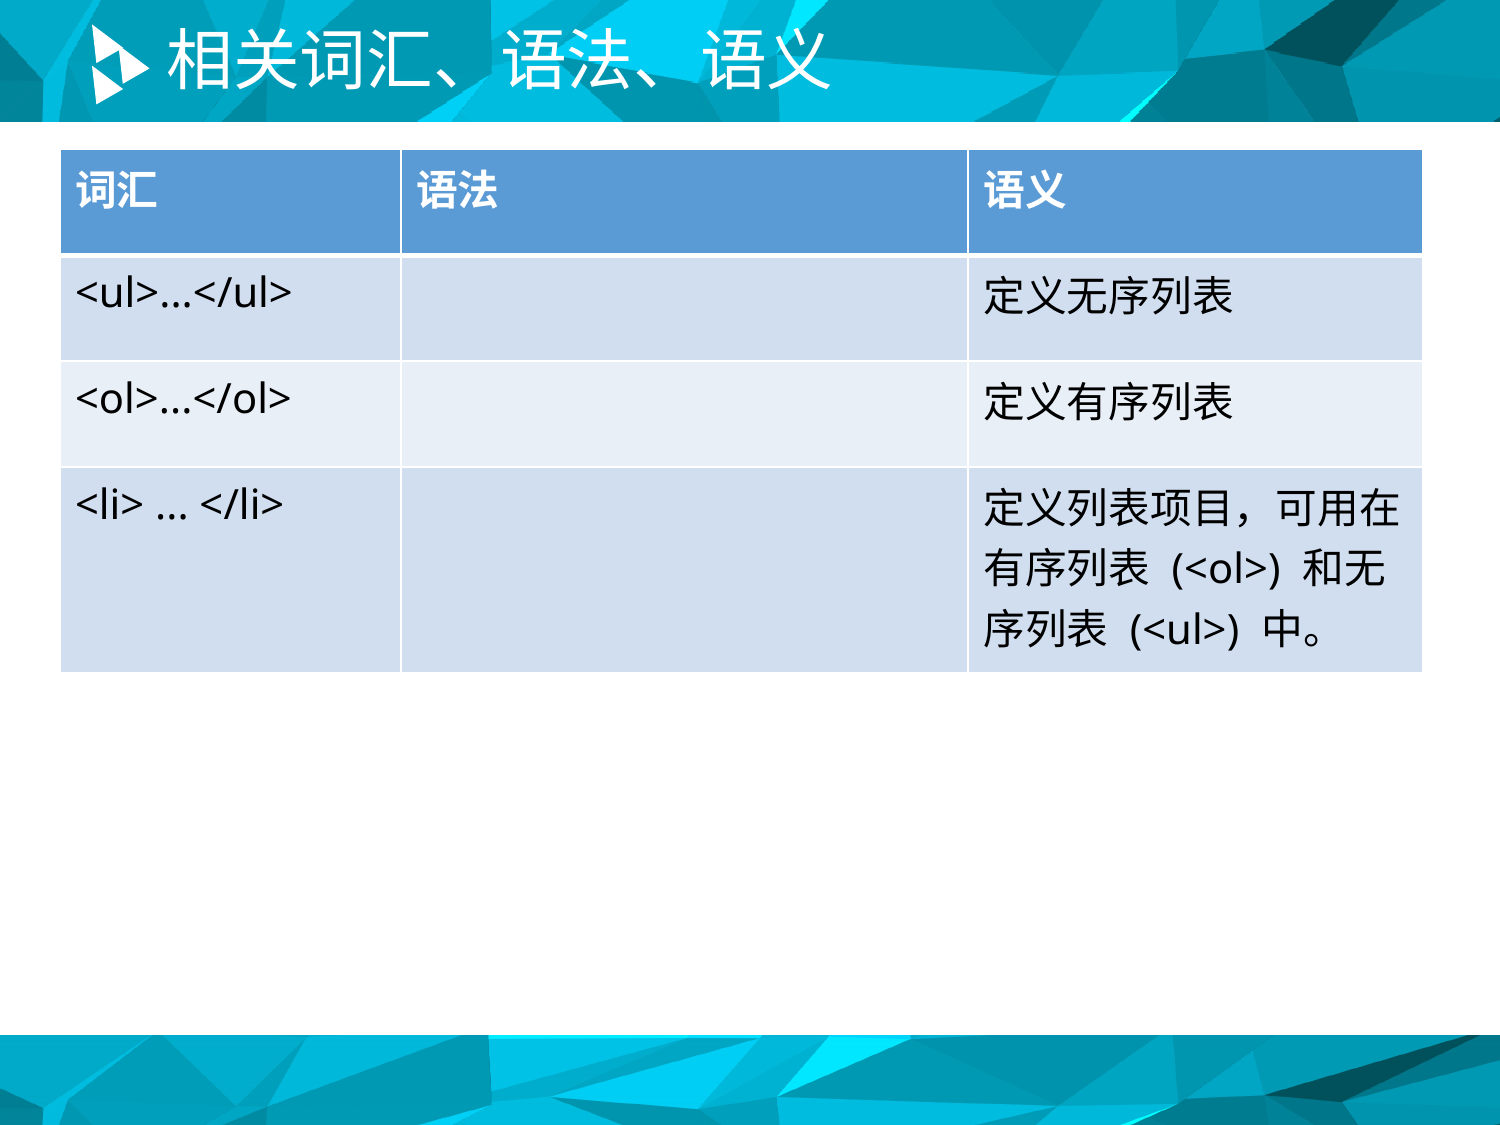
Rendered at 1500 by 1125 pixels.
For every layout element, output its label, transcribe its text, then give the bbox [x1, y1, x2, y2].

table_header 词汇 [61, 150, 400, 253]
table_header 语法 [402, 150, 967, 253]
table_cell 定义有序列表 [969, 362, 1422, 466]
table_cell [402, 468, 967, 672]
picture [0, 1035, 1500, 1125]
table_cell 定义列表项目，可用在有序列表 (<ol>) 和无序列表 (<ul>) 中。 [969, 468, 1422, 672]
table_cell [402, 258, 967, 360]
table_header 语义 [969, 150, 1422, 253]
table_cell <ol>...</ol> [61, 362, 400, 466]
table_cell <ul>...</ul> [61, 258, 400, 360]
table_cell 定义无序列表 [969, 258, 1422, 360]
picture [0, 0, 1500, 122]
table_cell <li> ... </li> [61, 468, 400, 672]
title 相关词汇、语法、语义 [151, 11, 1446, 115]
table_cell [402, 362, 967, 466]
